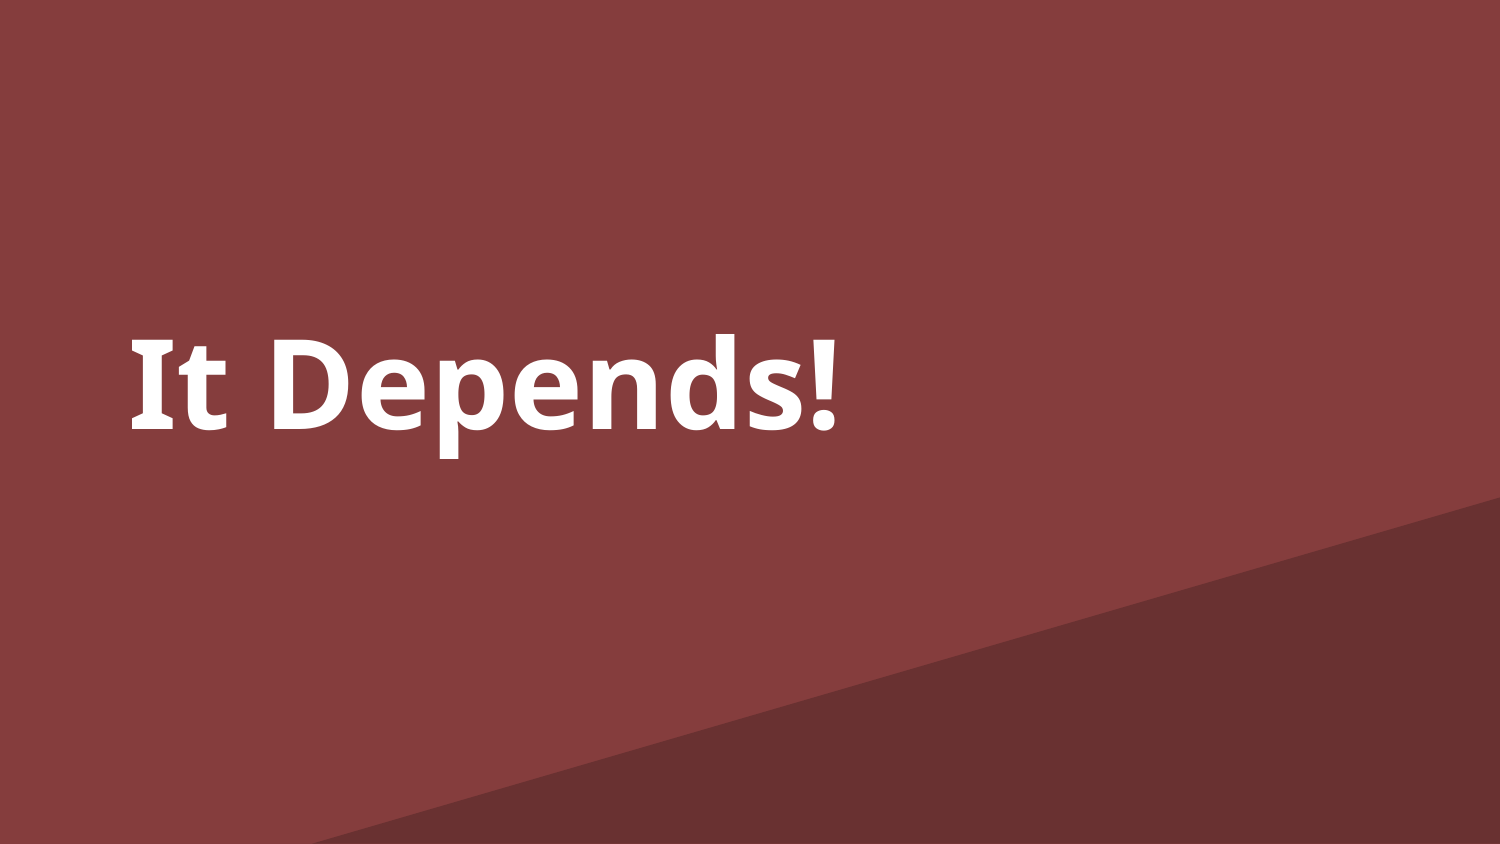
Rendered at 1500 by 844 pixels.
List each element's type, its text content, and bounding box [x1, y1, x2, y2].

text_box It Depends! [113, 312, 1261, 450]
text_box [312, 497, 1500, 844]
